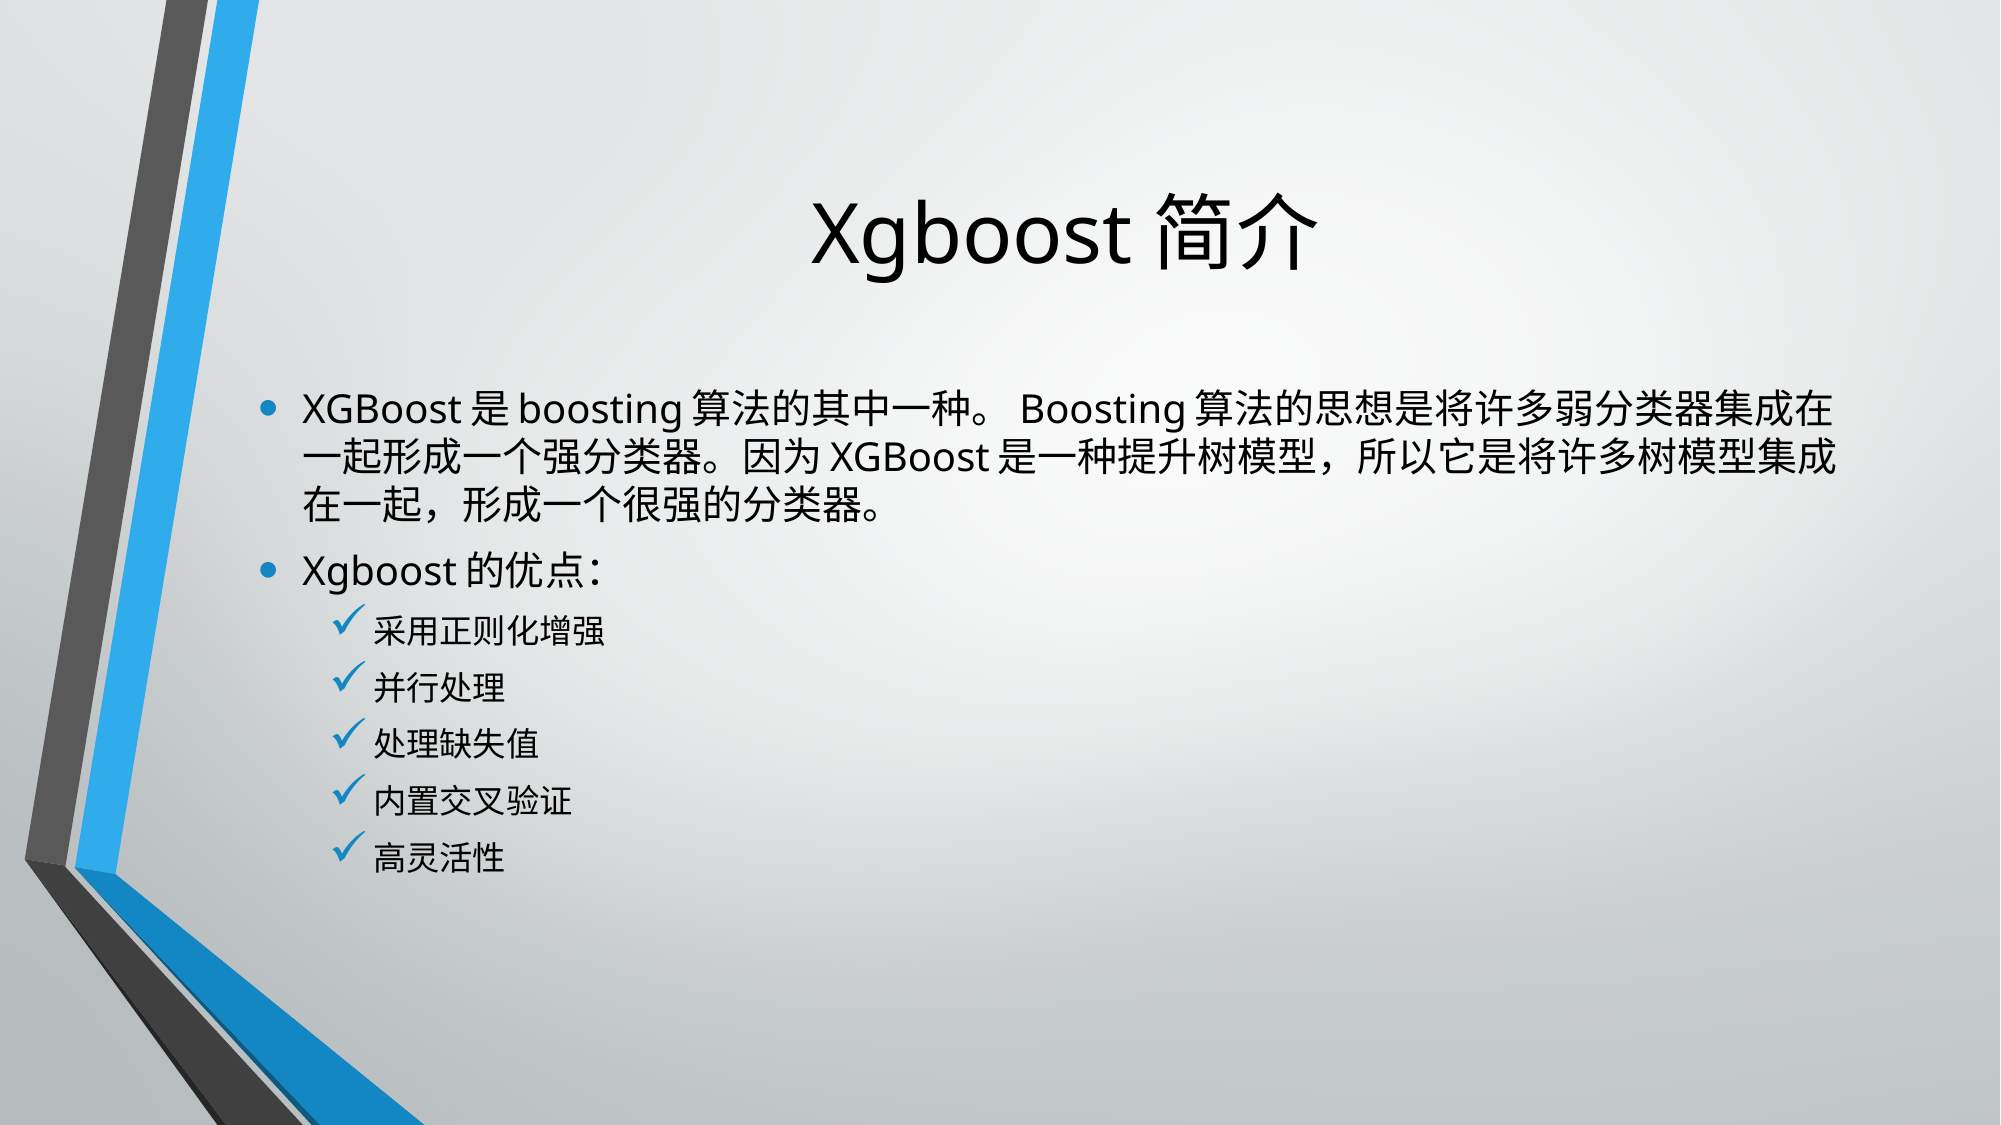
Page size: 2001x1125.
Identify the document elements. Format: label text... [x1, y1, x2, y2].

title Xgboost简介 [243, 86, 1887, 374]
list XGBoost是boosting算法的其中一种。Boosting算法的思想是将许多弱分类器集成在一起形成一个强分类器。因为XGBoost是一种提升树模型，所以它是将许多树模型集成在一起，形成一个很强的分类器。 Xgboost的优点： 采用正则化增强 并行处理 处理缺失值 内置交叉验证 高灵活性 [243, 374, 1887, 887]
